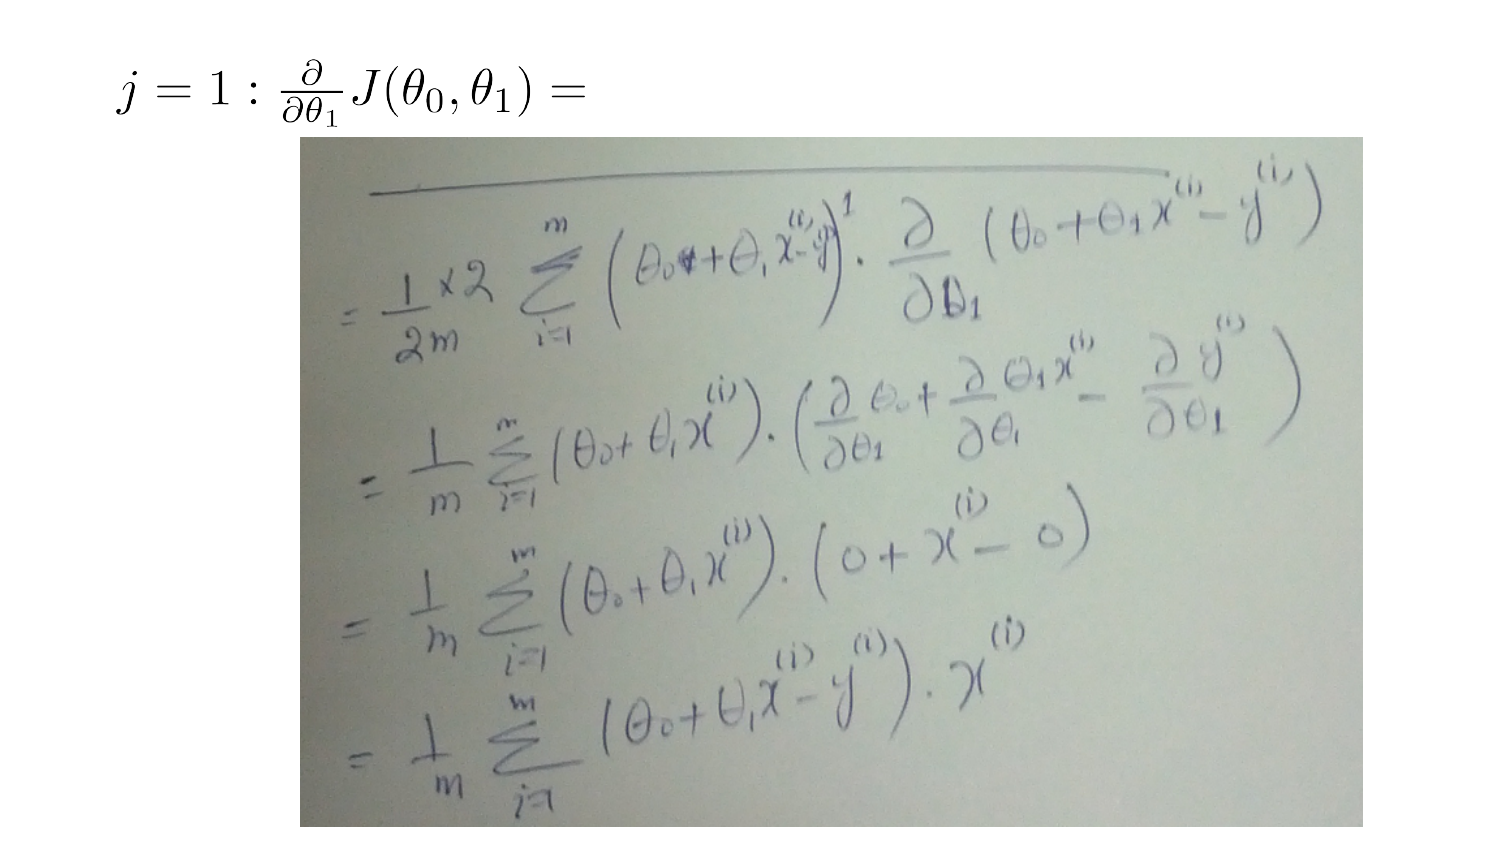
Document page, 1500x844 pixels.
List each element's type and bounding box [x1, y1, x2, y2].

picture [300, 136, 1363, 828]
picture [116, 59, 585, 128]
